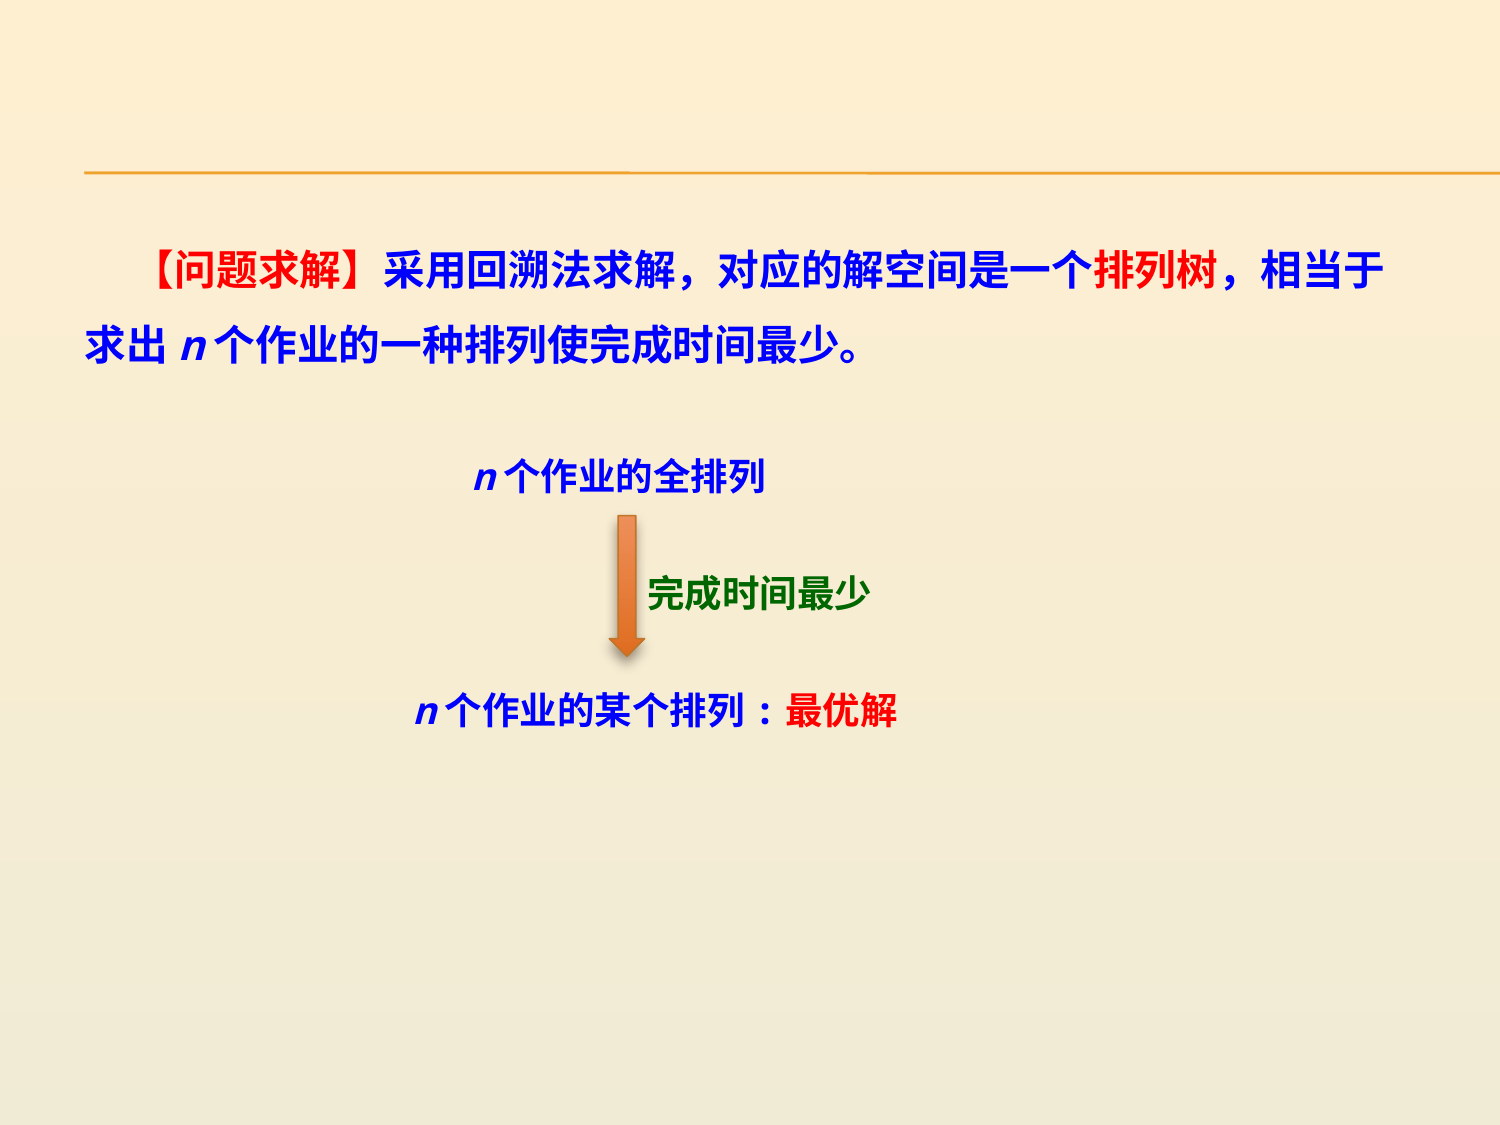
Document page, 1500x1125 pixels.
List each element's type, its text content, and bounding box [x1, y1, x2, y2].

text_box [398, 445, 950, 741]
text_box 【问题求解】采用回溯法求解，对应的解空间是一个排列树，相当于求出n个作业的一种排列使完成时间最少。 [70, 210, 1407, 376]
